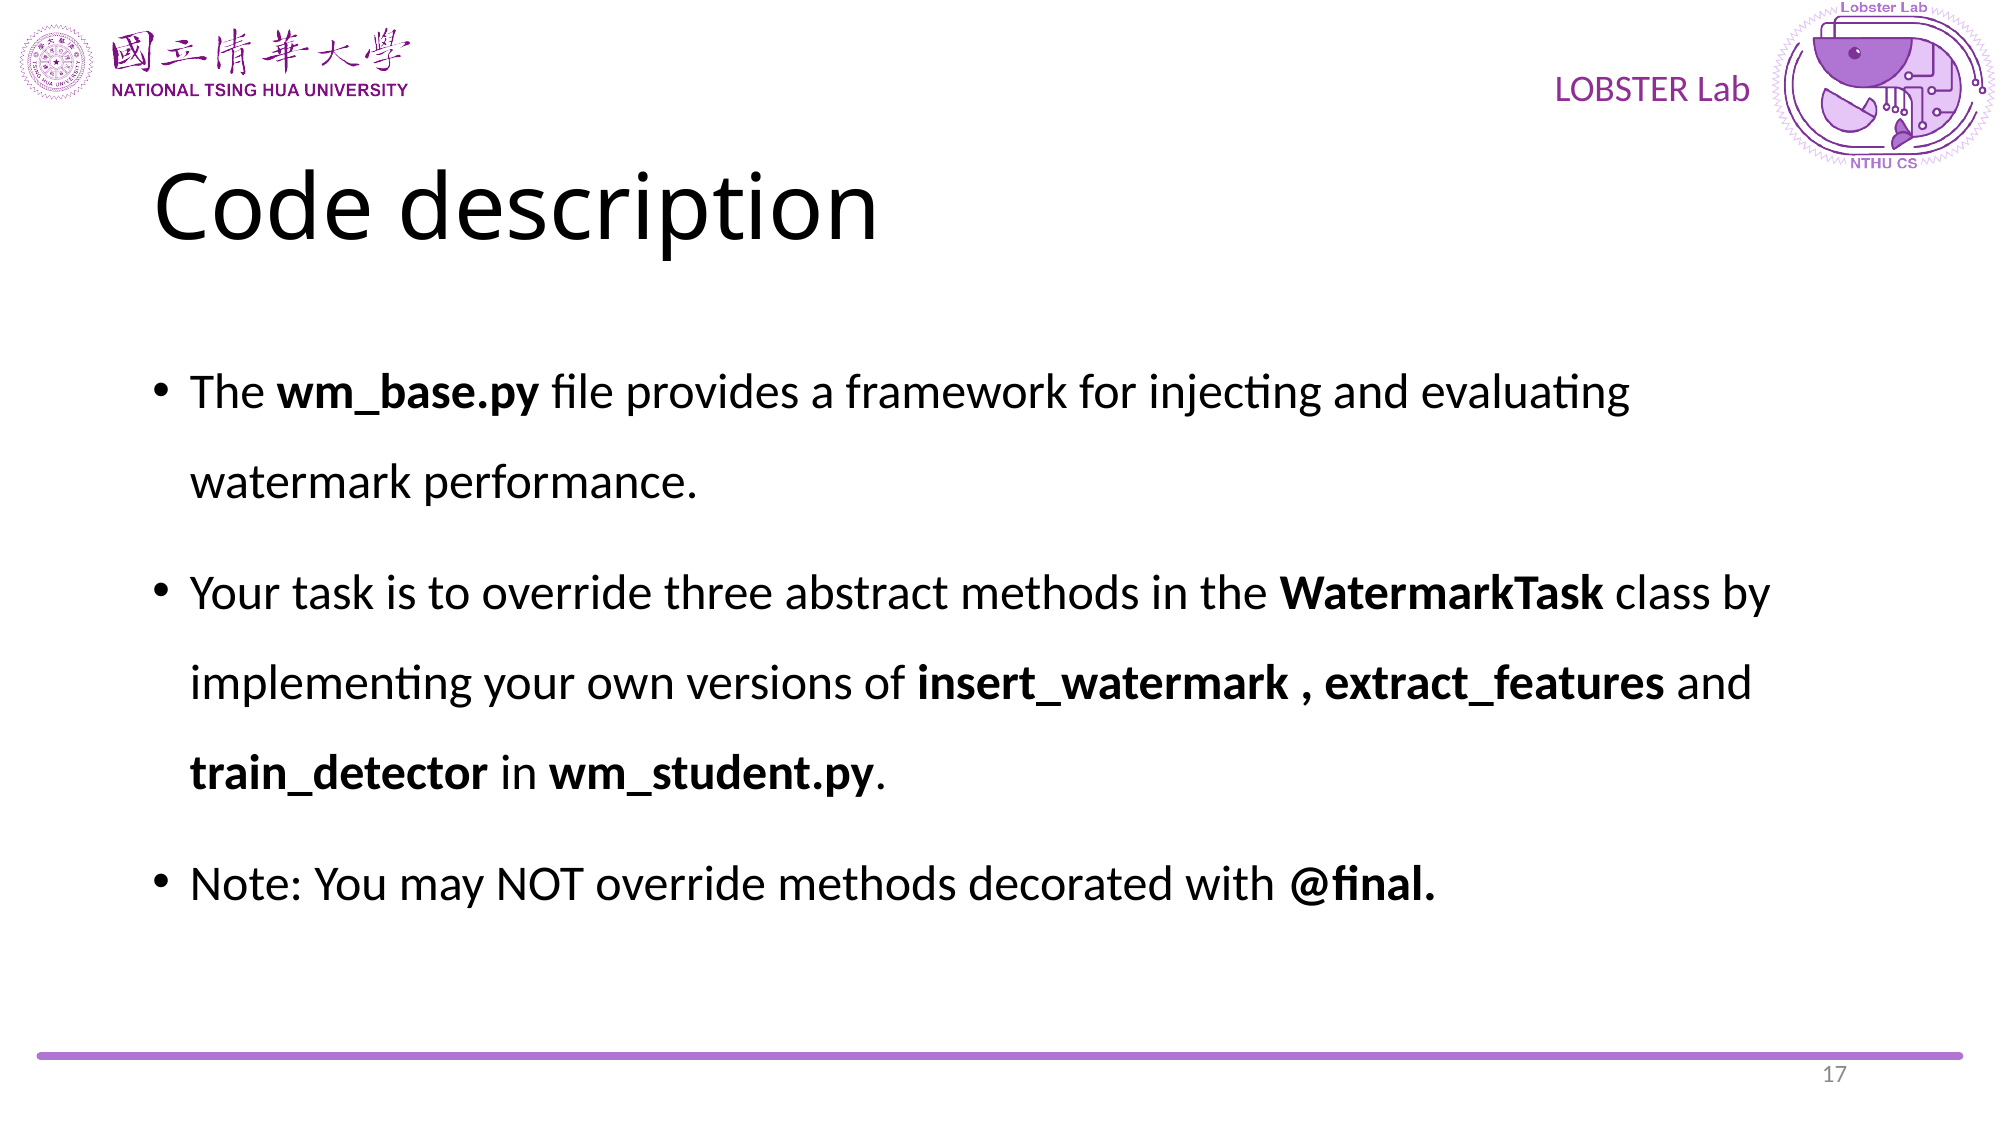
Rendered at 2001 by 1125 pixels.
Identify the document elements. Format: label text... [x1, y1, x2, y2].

slide_number 17 [1412, 1042, 1863, 1103]
picture [1767, 0, 2000, 173]
title Code description [137, 101, 1863, 319]
list The wm_base.py file provides a framework for injecting and evaluating watermark performance. Your task is to override three abstract methods in the WatermarkTask class by implementing your own versions of insert_watermark , extract_features and train_detector in wm_student.py. Note: You may NOT override methods decorated with @final. [137, 321, 1863, 1036]
picture [19, 24, 410, 100]
